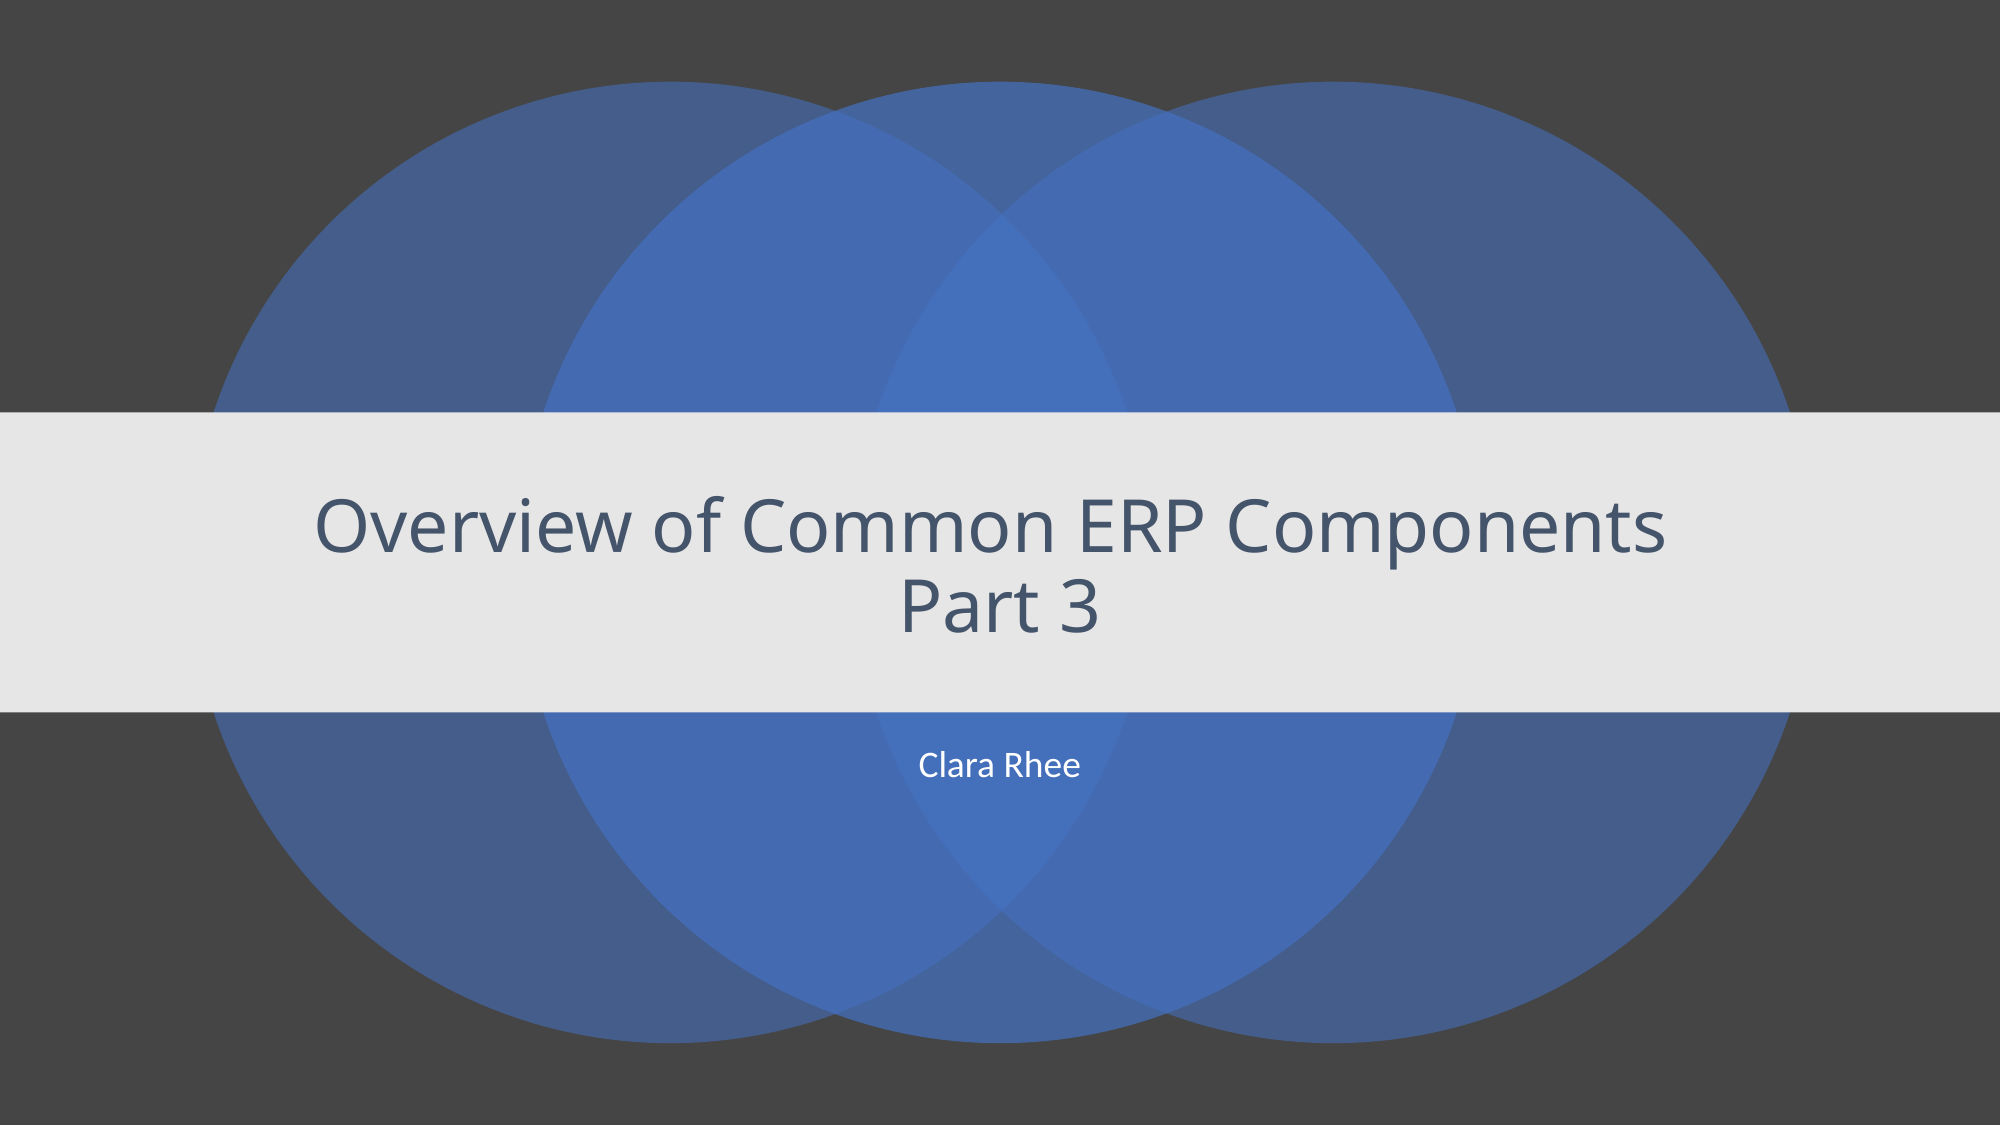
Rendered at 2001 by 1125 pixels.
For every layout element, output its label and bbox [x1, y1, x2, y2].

text_box [1814, 411, 2000, 713]
text_box [0, 411, 189, 713]
text_box [189, 81, 1814, 1044]
